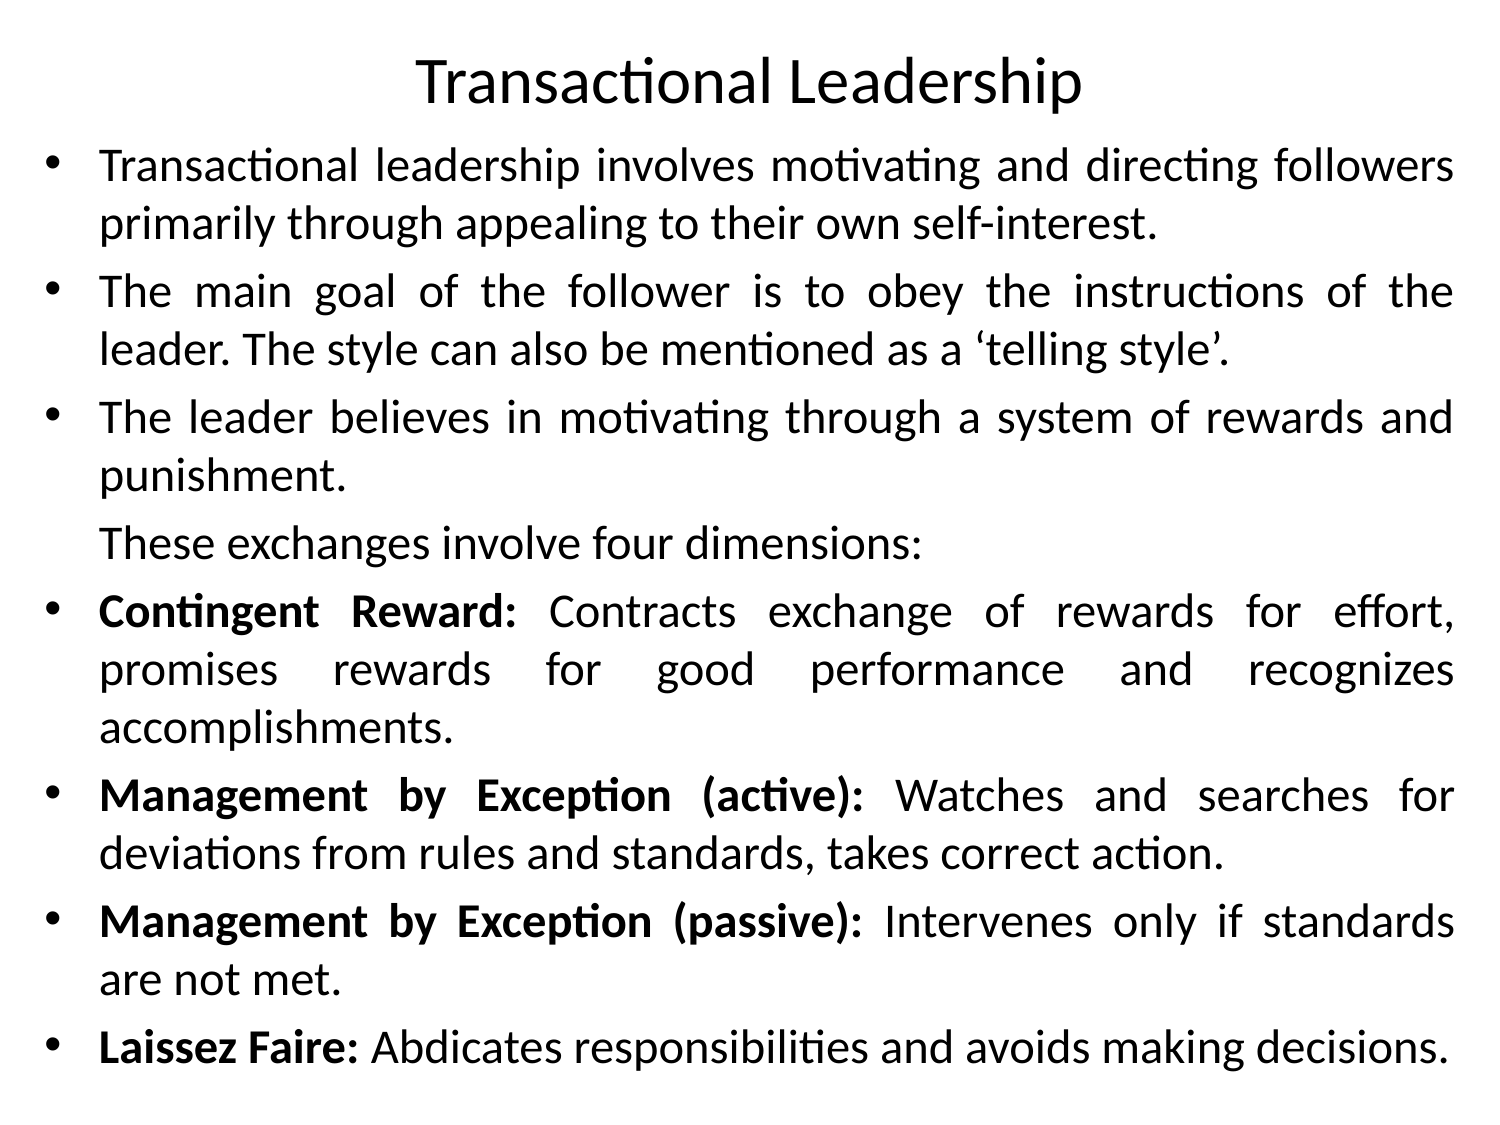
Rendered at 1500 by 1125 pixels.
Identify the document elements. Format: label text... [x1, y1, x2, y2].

list Transactional leadership involves motivating and directing followers primarily through appealing to their own self-interest. The main goal of the follower is to obey the instructions of the leader. The style can also be mentioned as a ‘telling style’. The leader believes in motivating through a system of rewards and punishment. These exchanges involve four dimensions: Contingent Reward: Contracts exchange of rewards for effort, promises rewards for good performance and recognizes accomplishments. Management by Exception (active): Watches and searches for deviations from rules and standards, takes correct action. Management by Exception (passive): Intervenes only if standards are not met. Laissez Faire: Abdicates responsibilities and avoids making decisions. [29, 125, 1471, 1094]
title Transactional Leadership [0, 30, 1500, 114]
